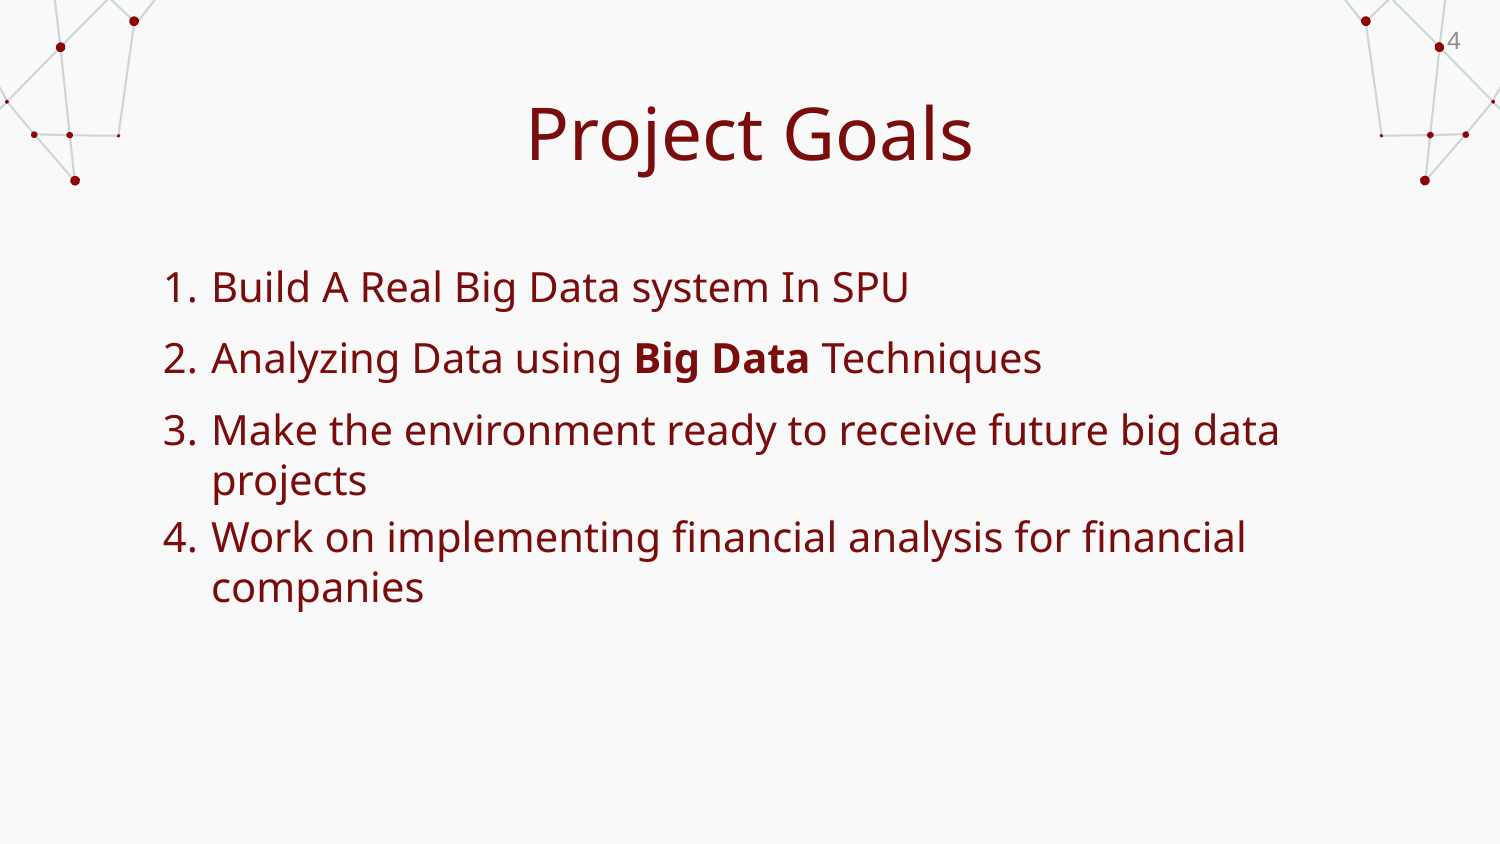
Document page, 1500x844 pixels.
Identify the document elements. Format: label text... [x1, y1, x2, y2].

text_box 1. [145, 245, 216, 317]
text_box Analyzing Data using Big Data Techniques [216, 317, 1259, 388]
text_box 4. [145, 495, 216, 568]
text_box Work on implementing financial analysis for financial companies [195, 495, 1275, 583]
text_box 2. [145, 317, 216, 388]
slide_number 4 [1138, 16, 1476, 62]
text_box Build A Real Big Data system In SPU [216, 245, 1063, 317]
title Project Goals [118, 72, 1382, 167]
text_box 3. [145, 388, 216, 461]
text_box Make the environment ready to receive future big data projects [195, 388, 1355, 476]
